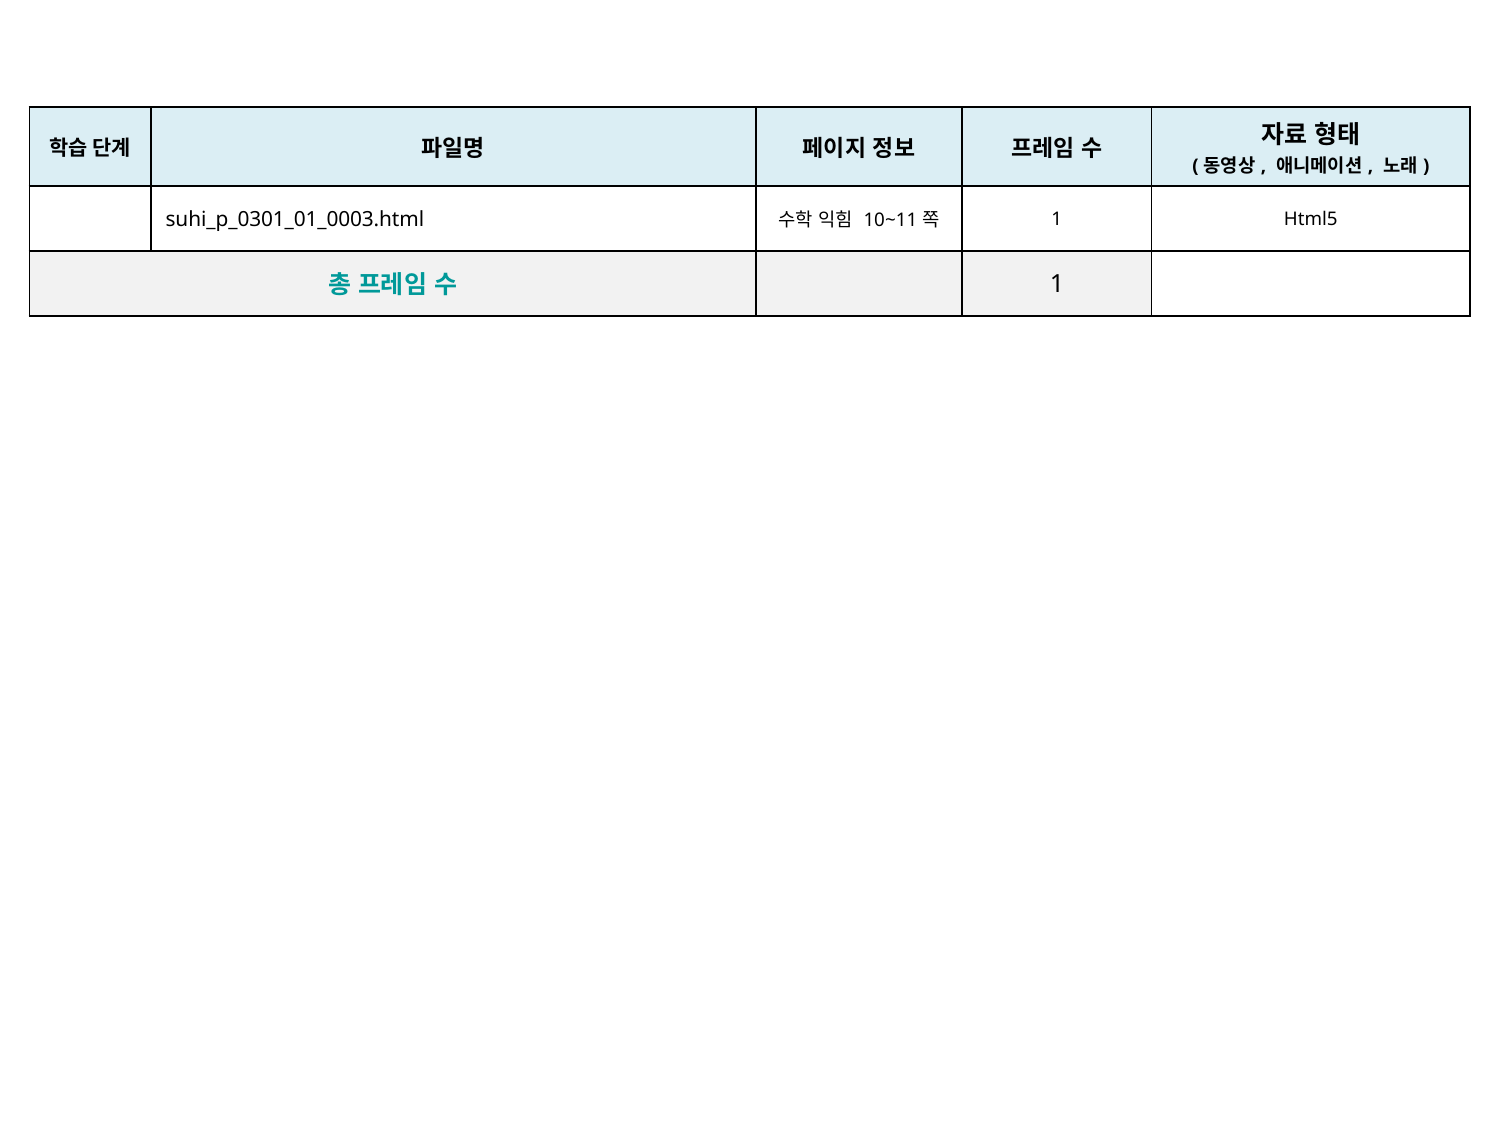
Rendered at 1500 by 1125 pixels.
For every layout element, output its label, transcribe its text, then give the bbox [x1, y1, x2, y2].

table_cell 수학 익힘 10~11쪽 [757, 187, 961, 250]
table_header 자료 형태 (동영상, 애니메이션, 노래) [1152, 108, 1469, 185]
table_cell 총 프레임 수 [30, 252, 755, 315]
table_header 학습 단계 [30, 108, 150, 185]
table_cell 1 [963, 252, 1151, 315]
table_cell Html5 [1152, 187, 1469, 250]
table_header 페이지 정보 [757, 108, 961, 185]
table_header 프레임 수 [963, 108, 1151, 185]
table_cell suhi_p_0301_01_0003.html [152, 187, 755, 250]
table_cell [757, 252, 961, 315]
table_header 파일명 [152, 108, 755, 185]
table_cell [30, 187, 150, 250]
table_cell 1 [963, 187, 1151, 250]
table_cell [1152, 252, 1469, 315]
